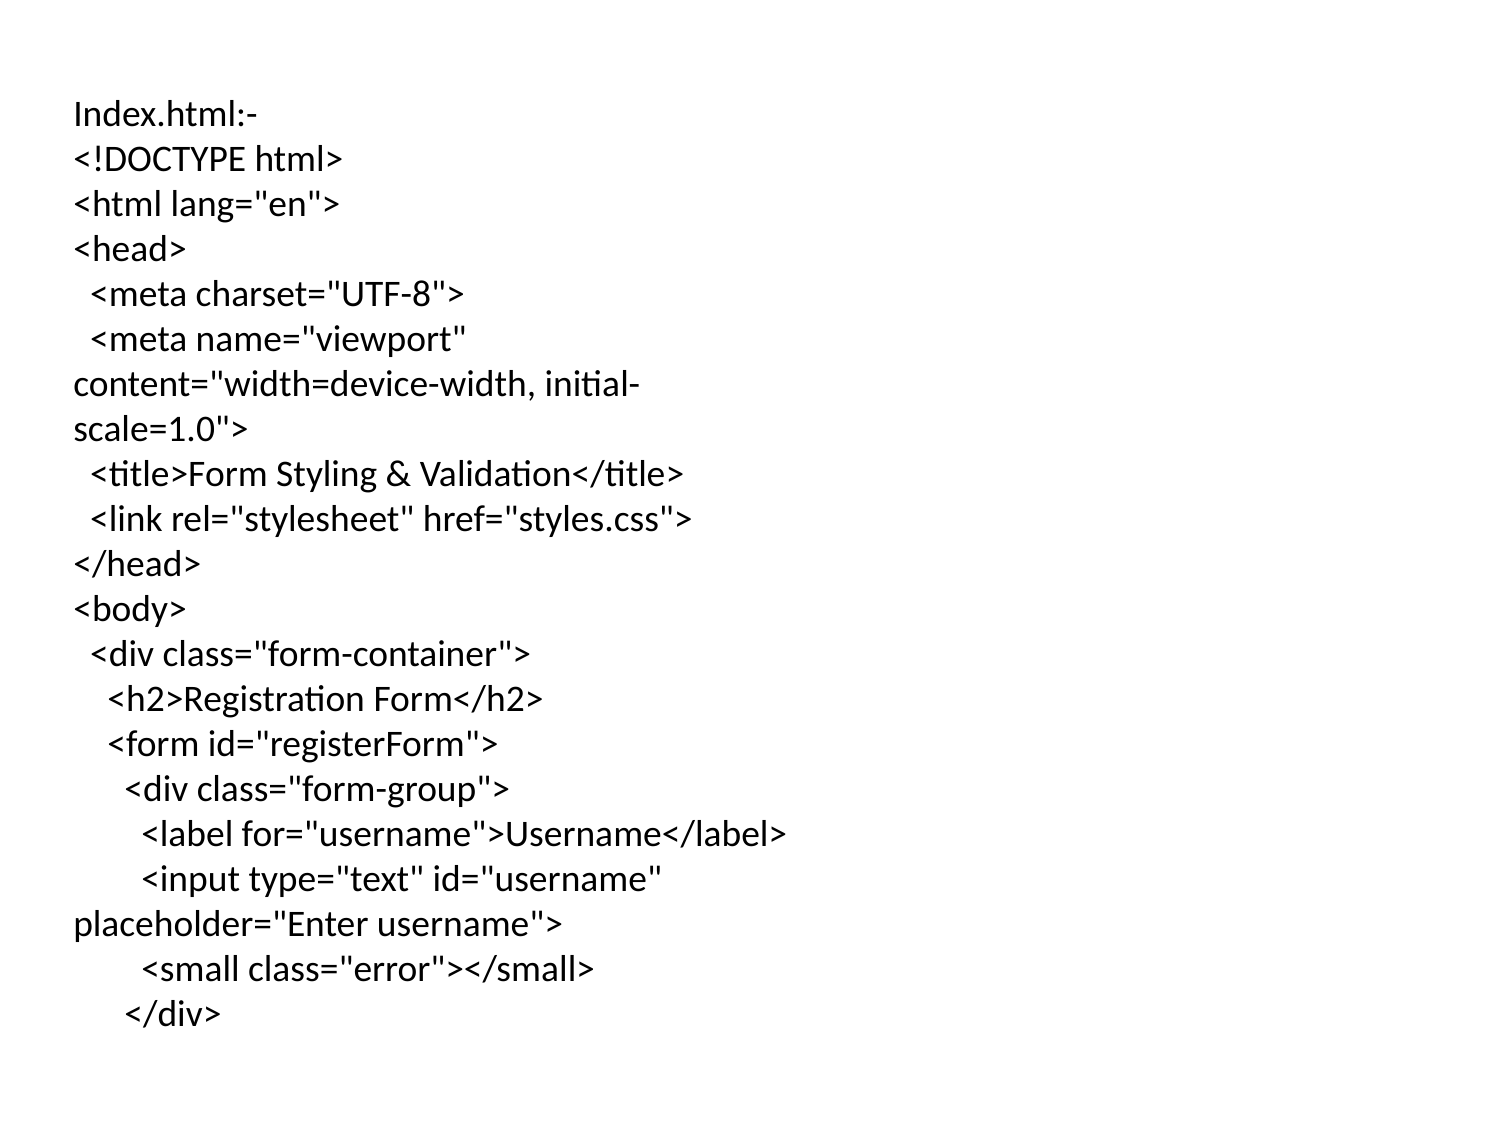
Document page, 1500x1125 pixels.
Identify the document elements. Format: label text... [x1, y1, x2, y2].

text_box Index.html:- <!DOCTYPE html> <html lang="en"> <head> <meta charset="UTF-8"> <meta name="viewport" content="width=device-width, initial-scale=1.0"> <title>Form Styling & Validation</title> <link rel="stylesheet" href="styles.css"> </head> <body> <div class="form-container"> <h2>Registration Form</h2> <form id="registerForm"> <div class="form-group"> <label for="username">Username</label> <input type="text" id="username" placeholder="Enter username"> <small class="error"></small> </div> [58, 81, 809, 1125]
